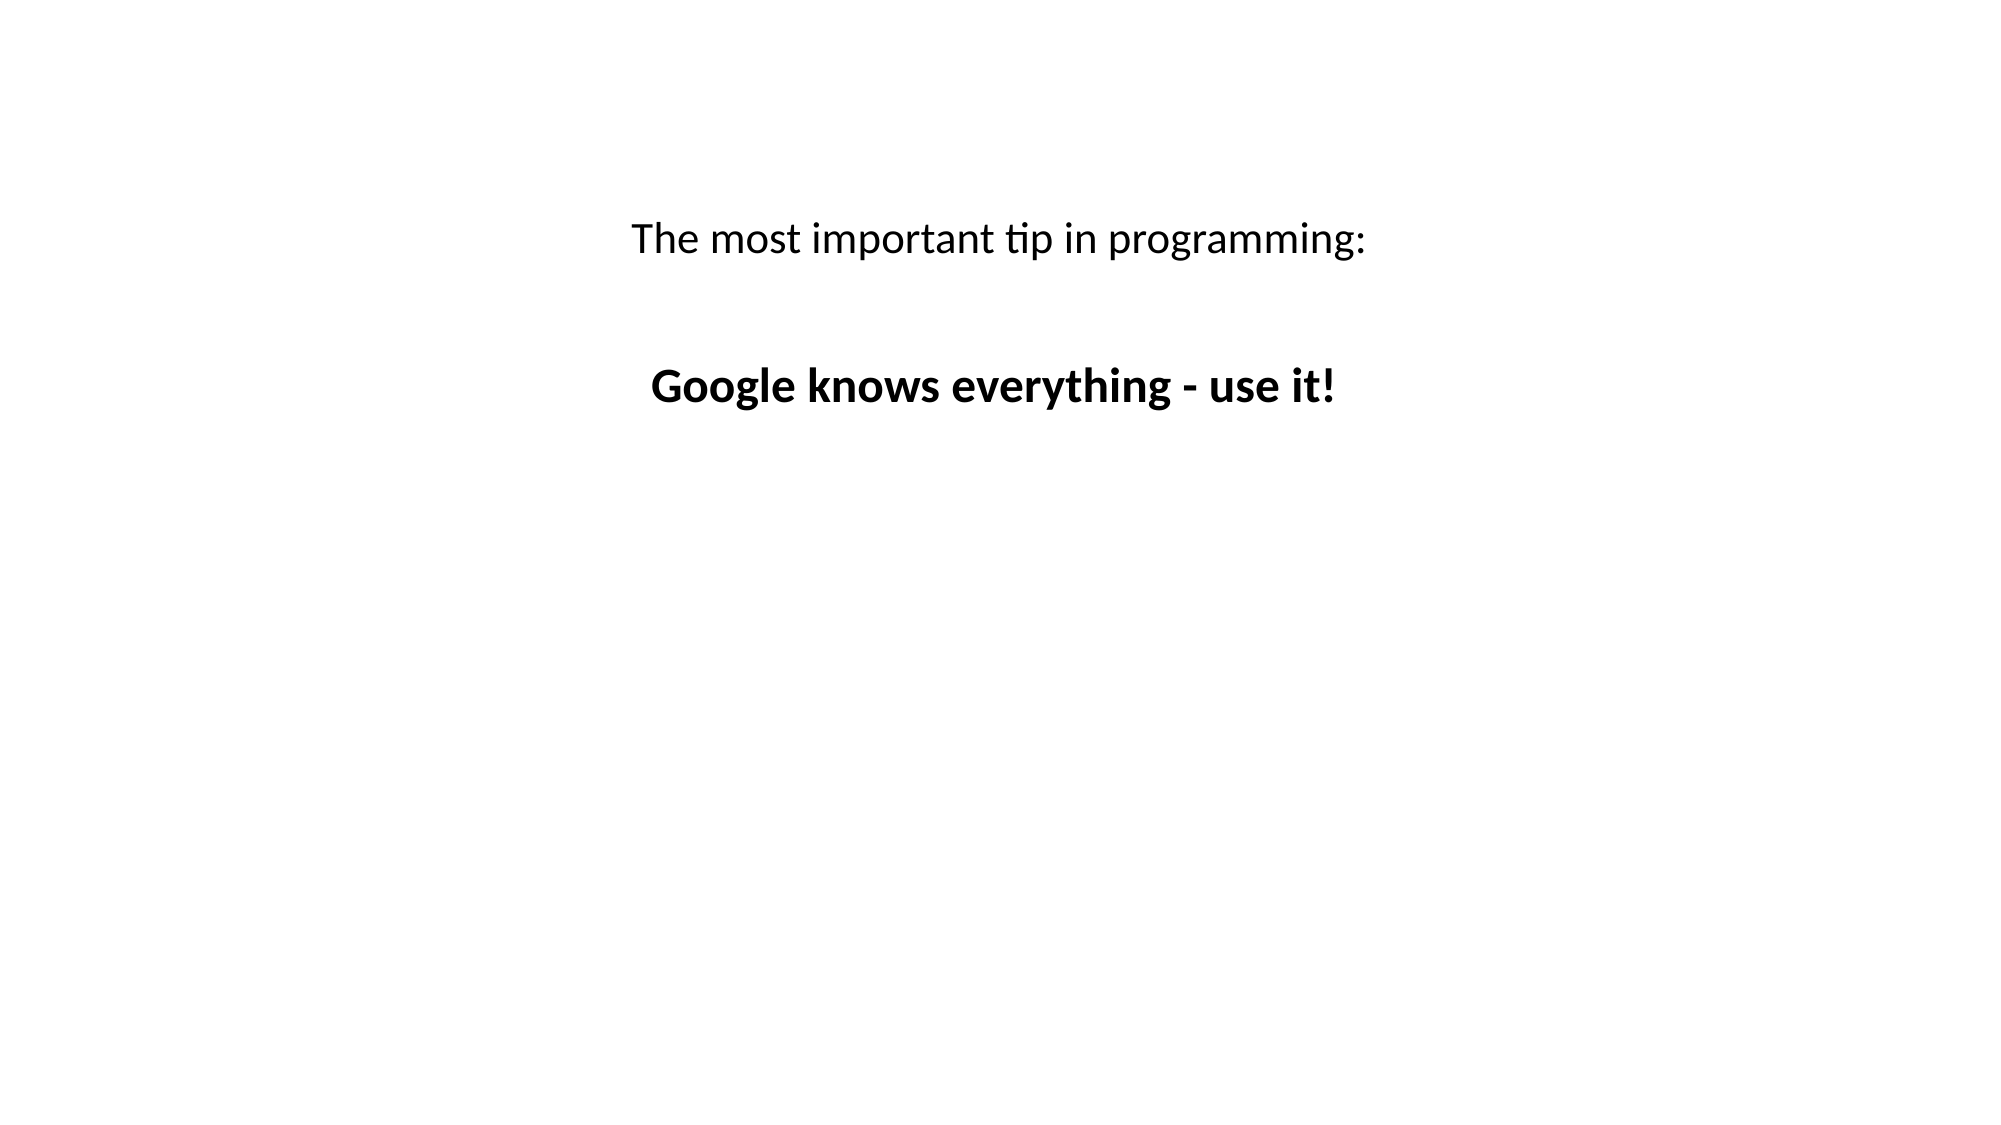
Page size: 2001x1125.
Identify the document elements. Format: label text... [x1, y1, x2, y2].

title The most important tip in programming: Google knows everything - use it! [137, 205, 1863, 423]
